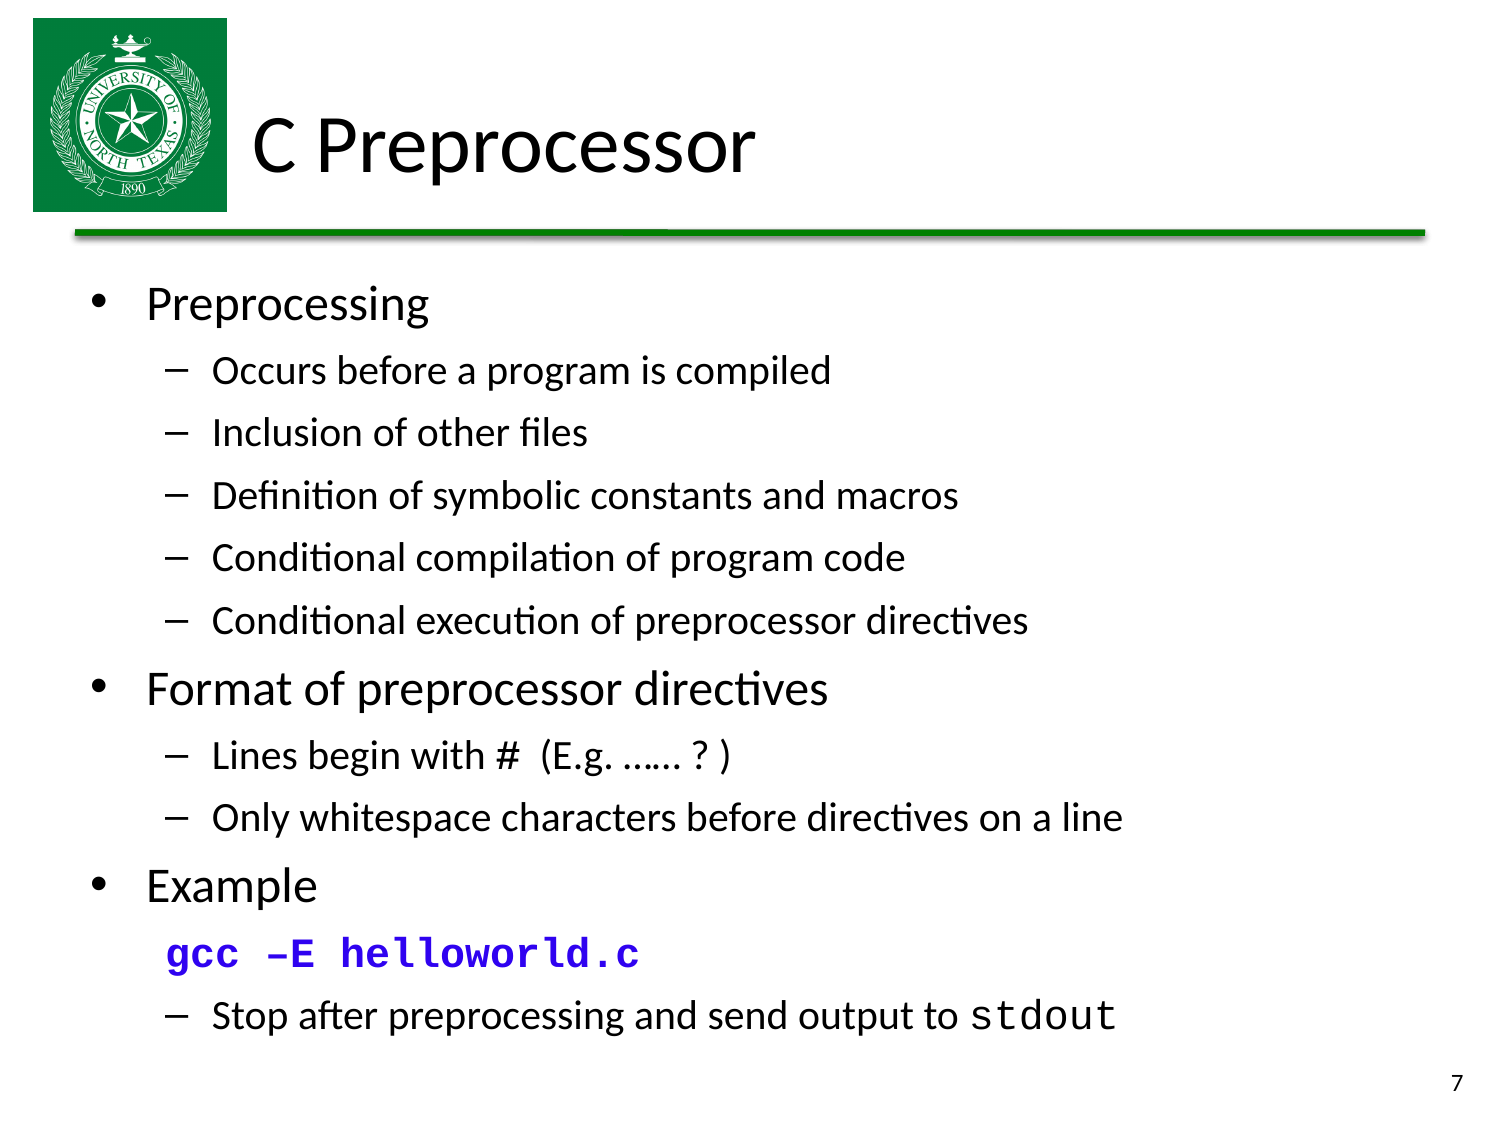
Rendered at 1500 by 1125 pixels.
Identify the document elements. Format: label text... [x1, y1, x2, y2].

picture [33, 17, 228, 212]
list Preprocessing Occurs before a program is compiled Inclusion of other files Definition of symbolic constants and macros Conditional compilation of program code Conditional execution of preprocessor directives Format of preprocessor directives Lines begin with # (E.g. …… ? ) Only whitespace characters before directives on a line Example gcc –E helloworld.c Stop after preprocessing and send output to stdout [75, 262, 1425, 1052]
slide_number 7 [1418, 1051, 1479, 1112]
title C Preprocessor [237, 45, 1479, 233]
